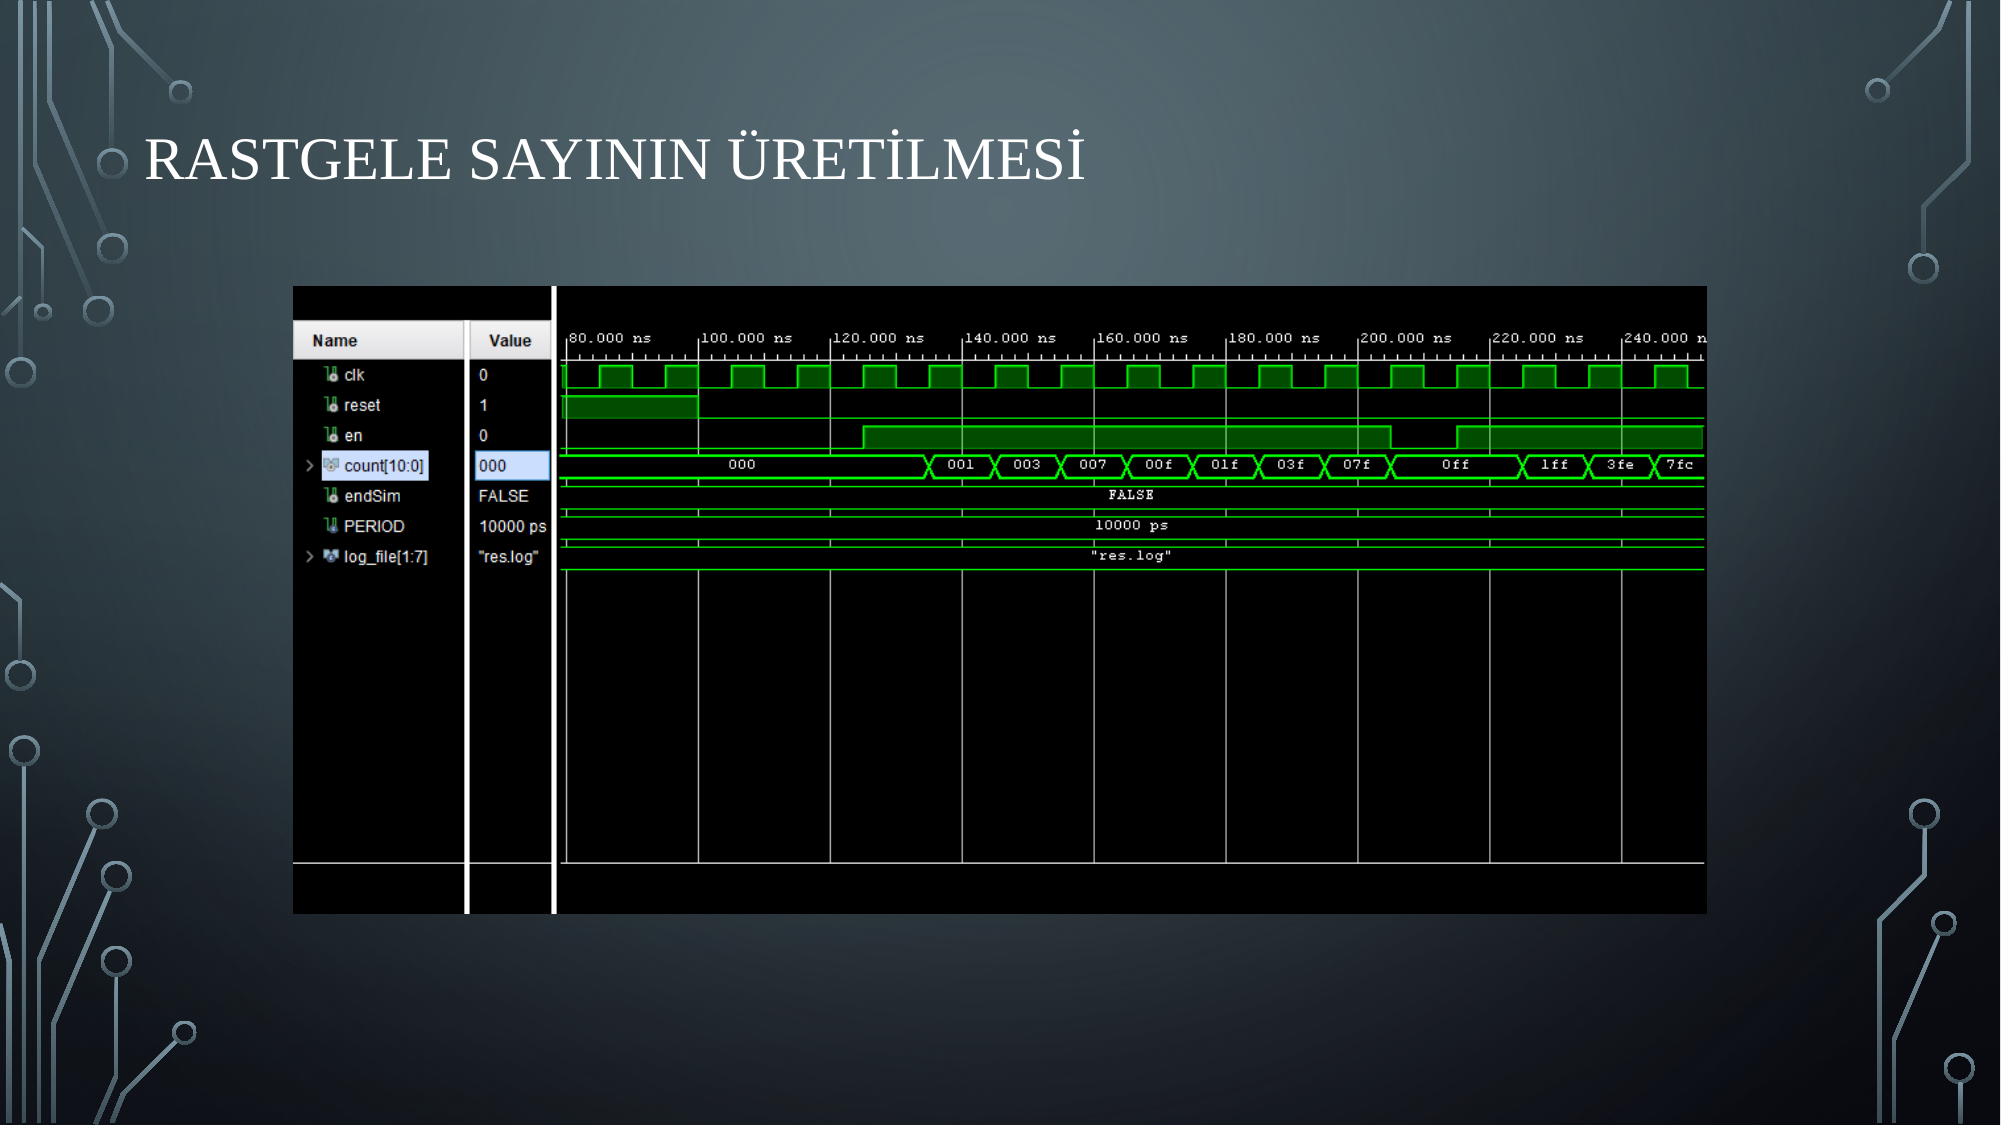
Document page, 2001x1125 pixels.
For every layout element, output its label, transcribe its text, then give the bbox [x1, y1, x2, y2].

picture [293, 286, 1707, 914]
text_box Rastgele sayının üretilmesi [129, 33, 1871, 287]
